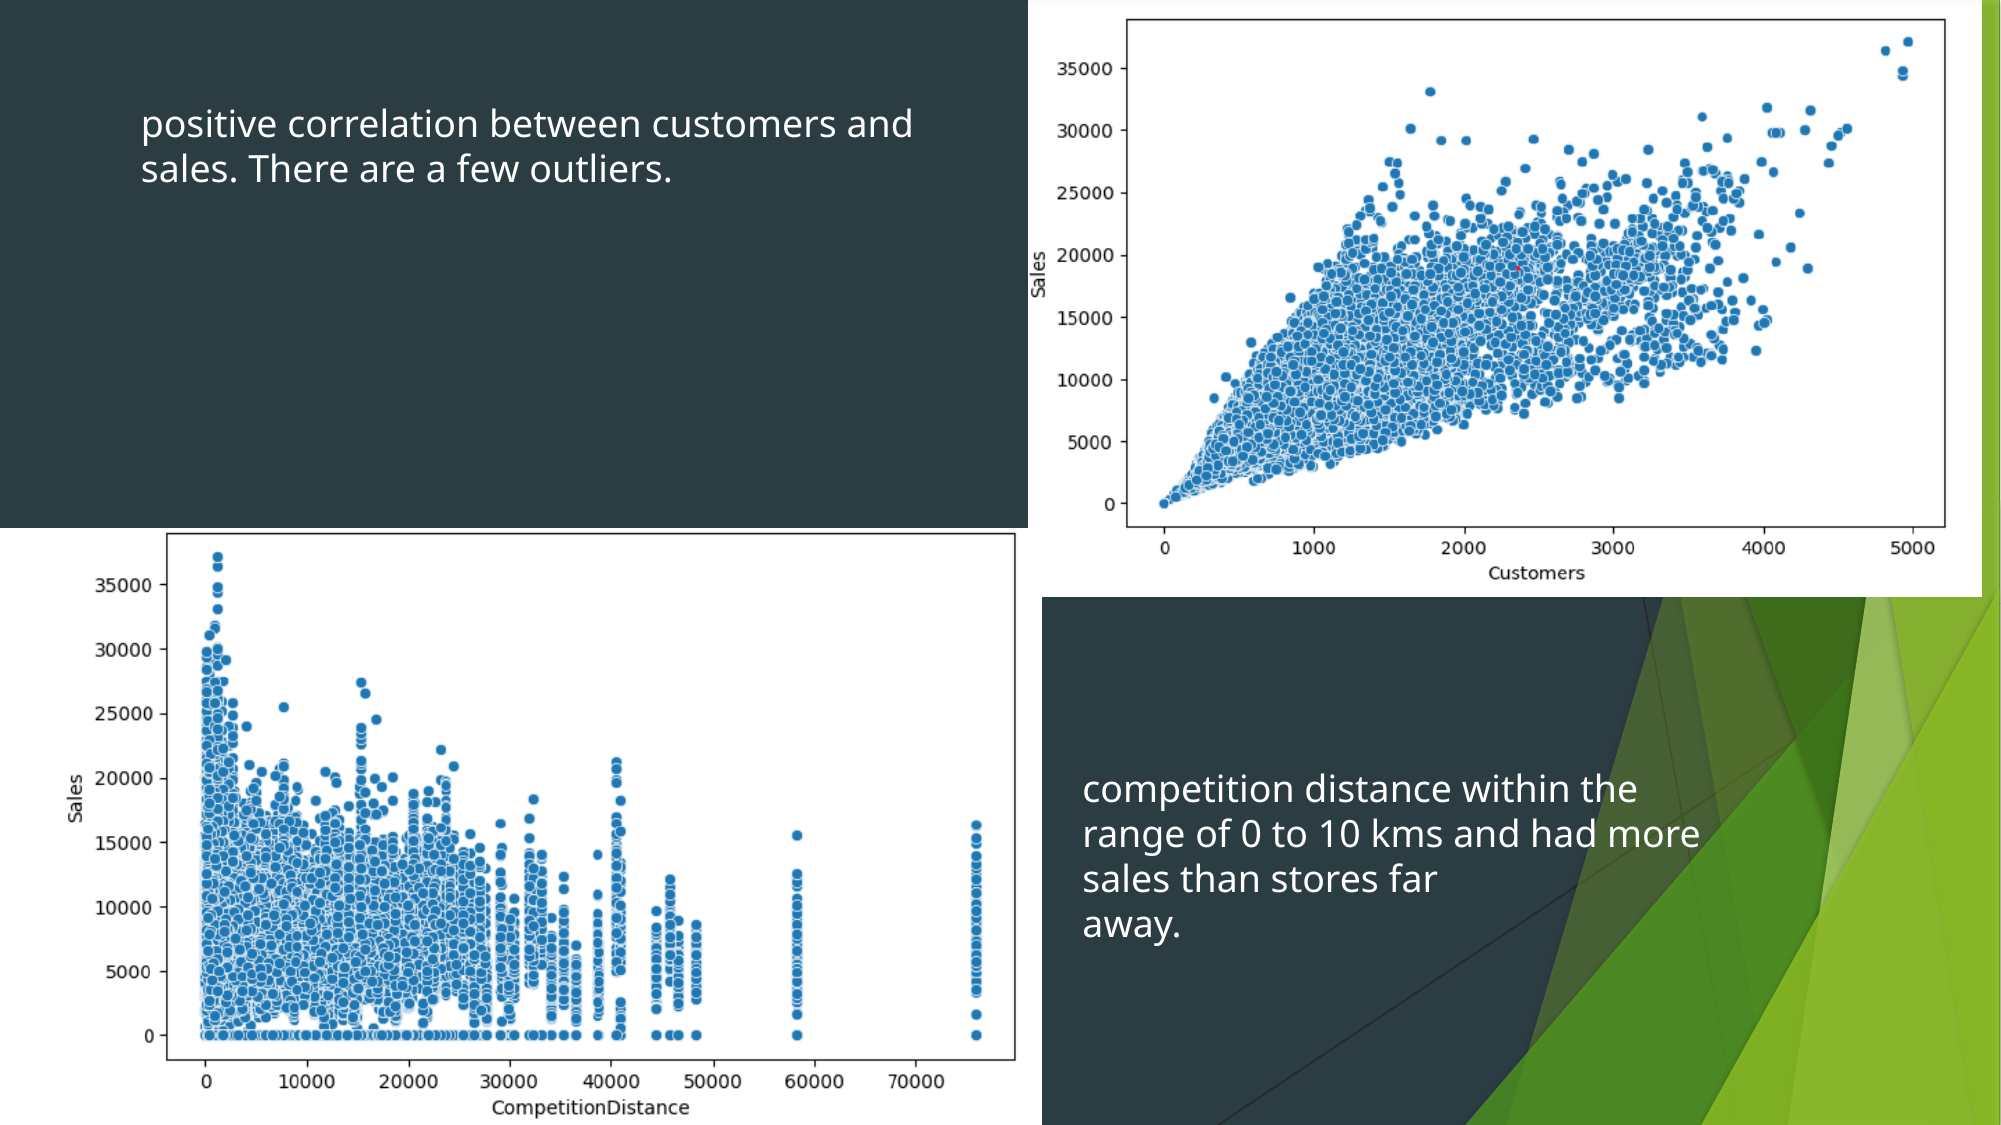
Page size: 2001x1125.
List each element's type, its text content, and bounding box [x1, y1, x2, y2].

text_box competition distance within the range of 0 to 10 kms and had more sales than stores far away. [1067, 757, 1762, 953]
text_box positive correlation between customers and sales. There are a few outliers. [126, 92, 972, 198]
picture [0, 0, 1982, 1125]
